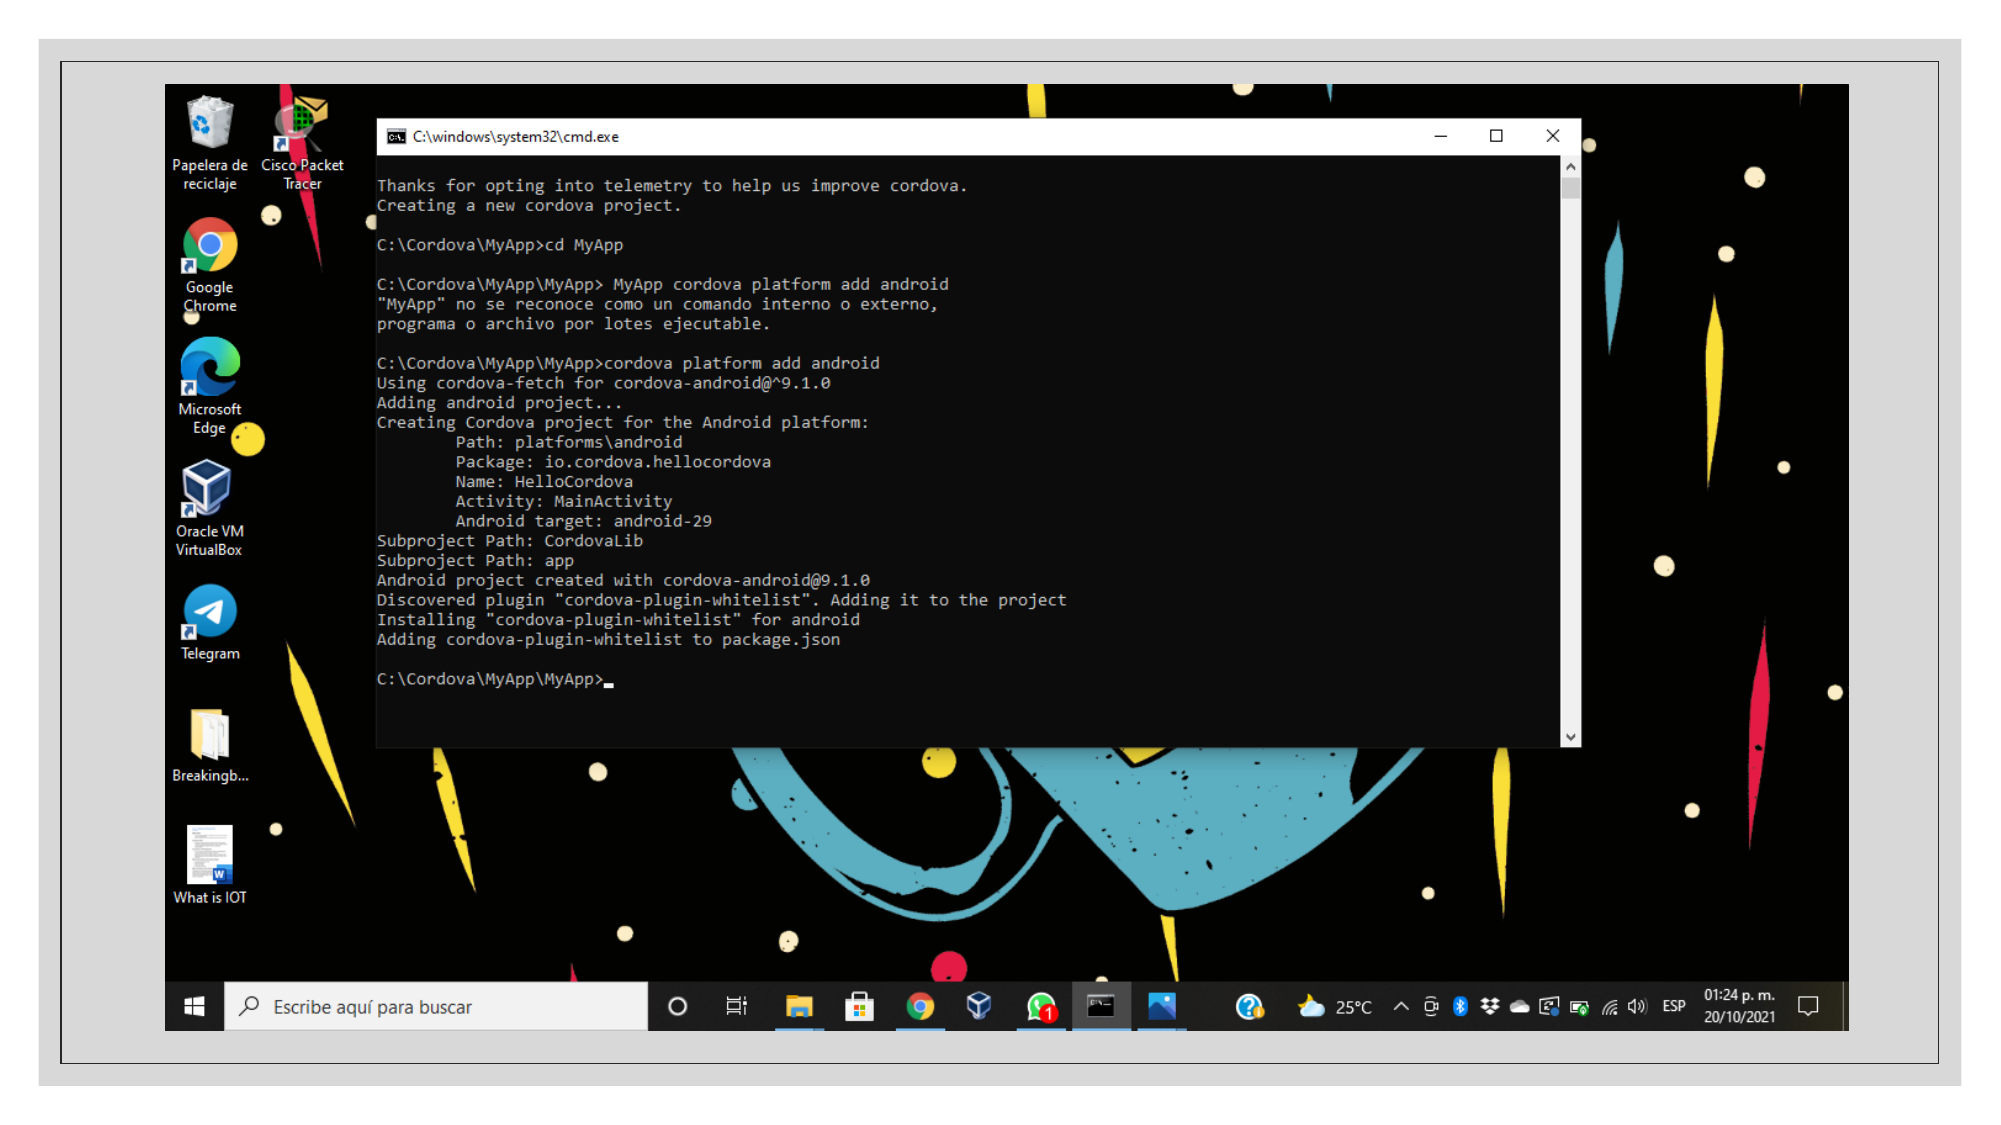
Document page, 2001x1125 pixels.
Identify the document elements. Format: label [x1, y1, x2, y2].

list [165, 84, 1849, 1031]
